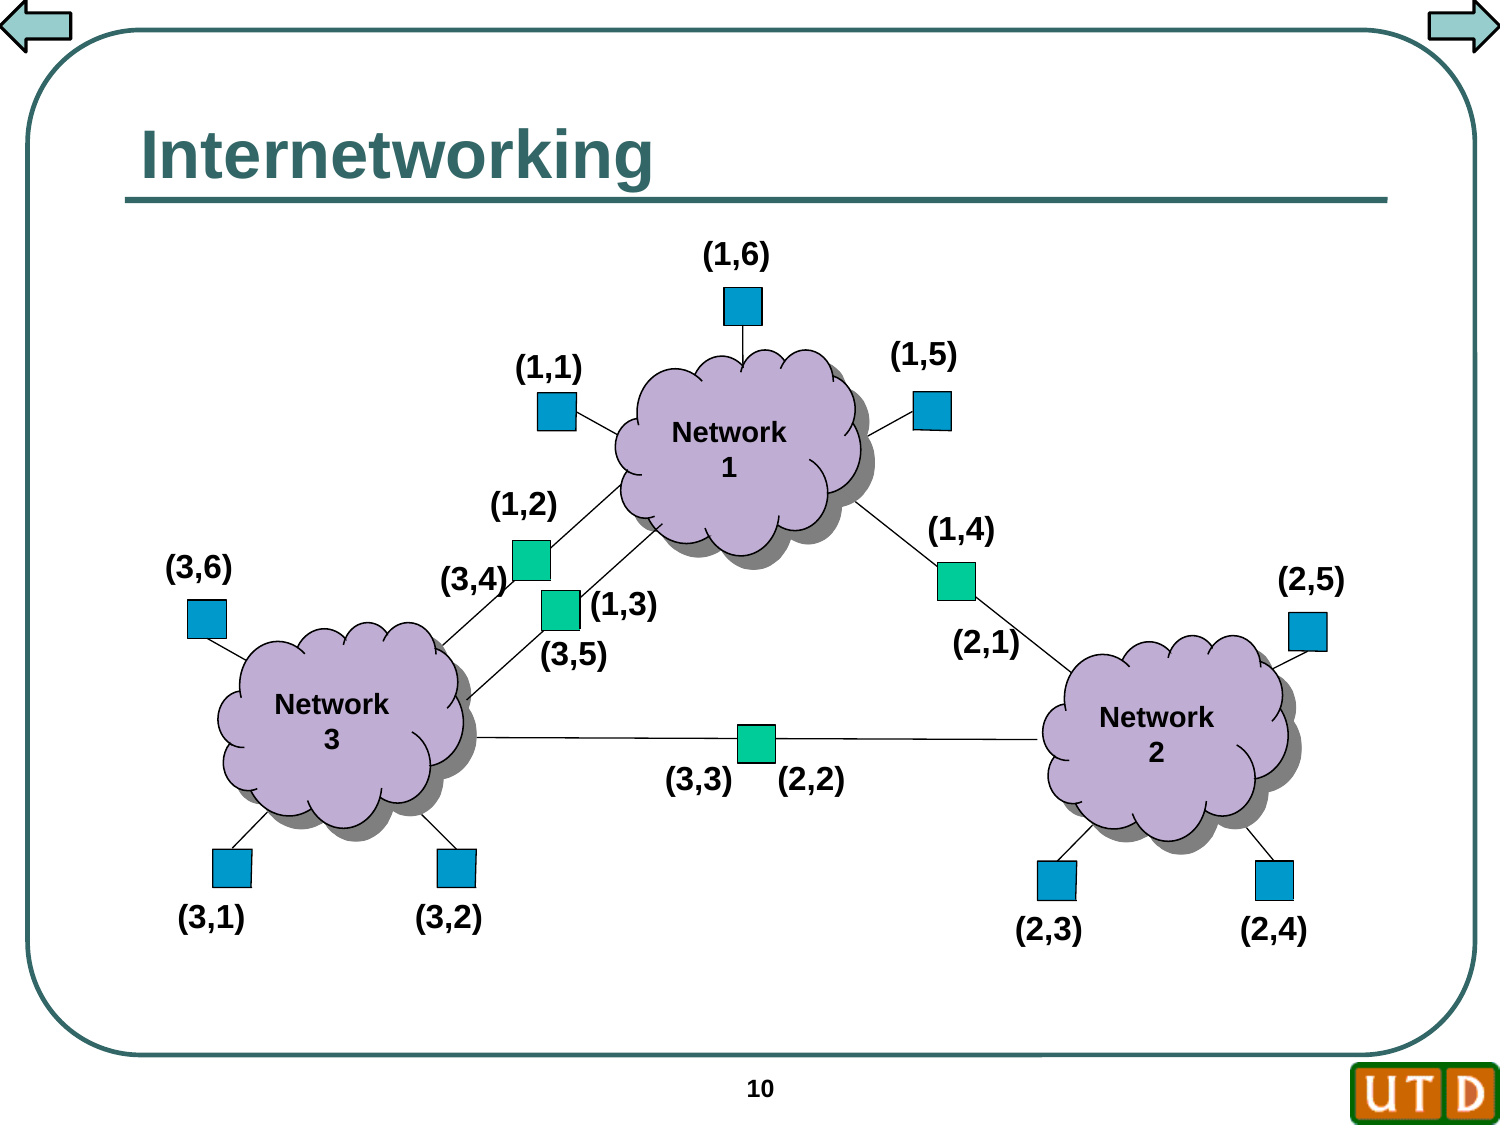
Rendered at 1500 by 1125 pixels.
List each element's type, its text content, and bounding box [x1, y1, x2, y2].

text_box (1,2) [474, 474, 588, 530]
text_box (2,4) [1224, 899, 1338, 955]
text_box (3,4) [425, 549, 538, 605]
text_box [723, 287, 762, 326]
text_box [912, 391, 952, 431]
text_box (2,3) [999, 899, 1113, 955]
text_box Network 3 [217, 622, 464, 829]
text_box [1255, 861, 1294, 899]
text_box [512, 540, 551, 581]
text_box [437, 849, 477, 887]
text_box Network 2 [1042, 635, 1289, 842]
slide_number 10 [731, 1065, 907, 1116]
text_box [541, 590, 575, 624]
text_box [537, 393, 577, 431]
text_box (2,5) [1262, 549, 1375, 605]
picture [1350, 1062, 1500, 1125]
text_box Network 1 [615, 349, 861, 556]
text_box (3,5) [525, 624, 638, 680]
text_box [937, 562, 976, 601]
text_box (3,2) [399, 887, 513, 943]
text_box (1,3) [575, 574, 688, 630]
text_box [187, 599, 227, 639]
text_box (2,1) [937, 612, 1050, 668]
text_box (1,5) [875, 324, 988, 380]
text_box (3,3) [650, 749, 763, 805]
text_box (1,1) [500, 337, 613, 393]
text_box [212, 849, 253, 887]
text_box [1288, 612, 1328, 652]
text_box (1,6) [687, 224, 800, 280]
text_box [1037, 861, 1077, 899]
text_box (1,4) [912, 499, 1025, 555]
text_box (3,6) [150, 537, 263, 593]
text_box (2,2) [763, 749, 875, 805]
title Internetworking [124, 87, 1388, 201]
text_box (3,1) [162, 887, 275, 943]
text_box [737, 724, 776, 749]
